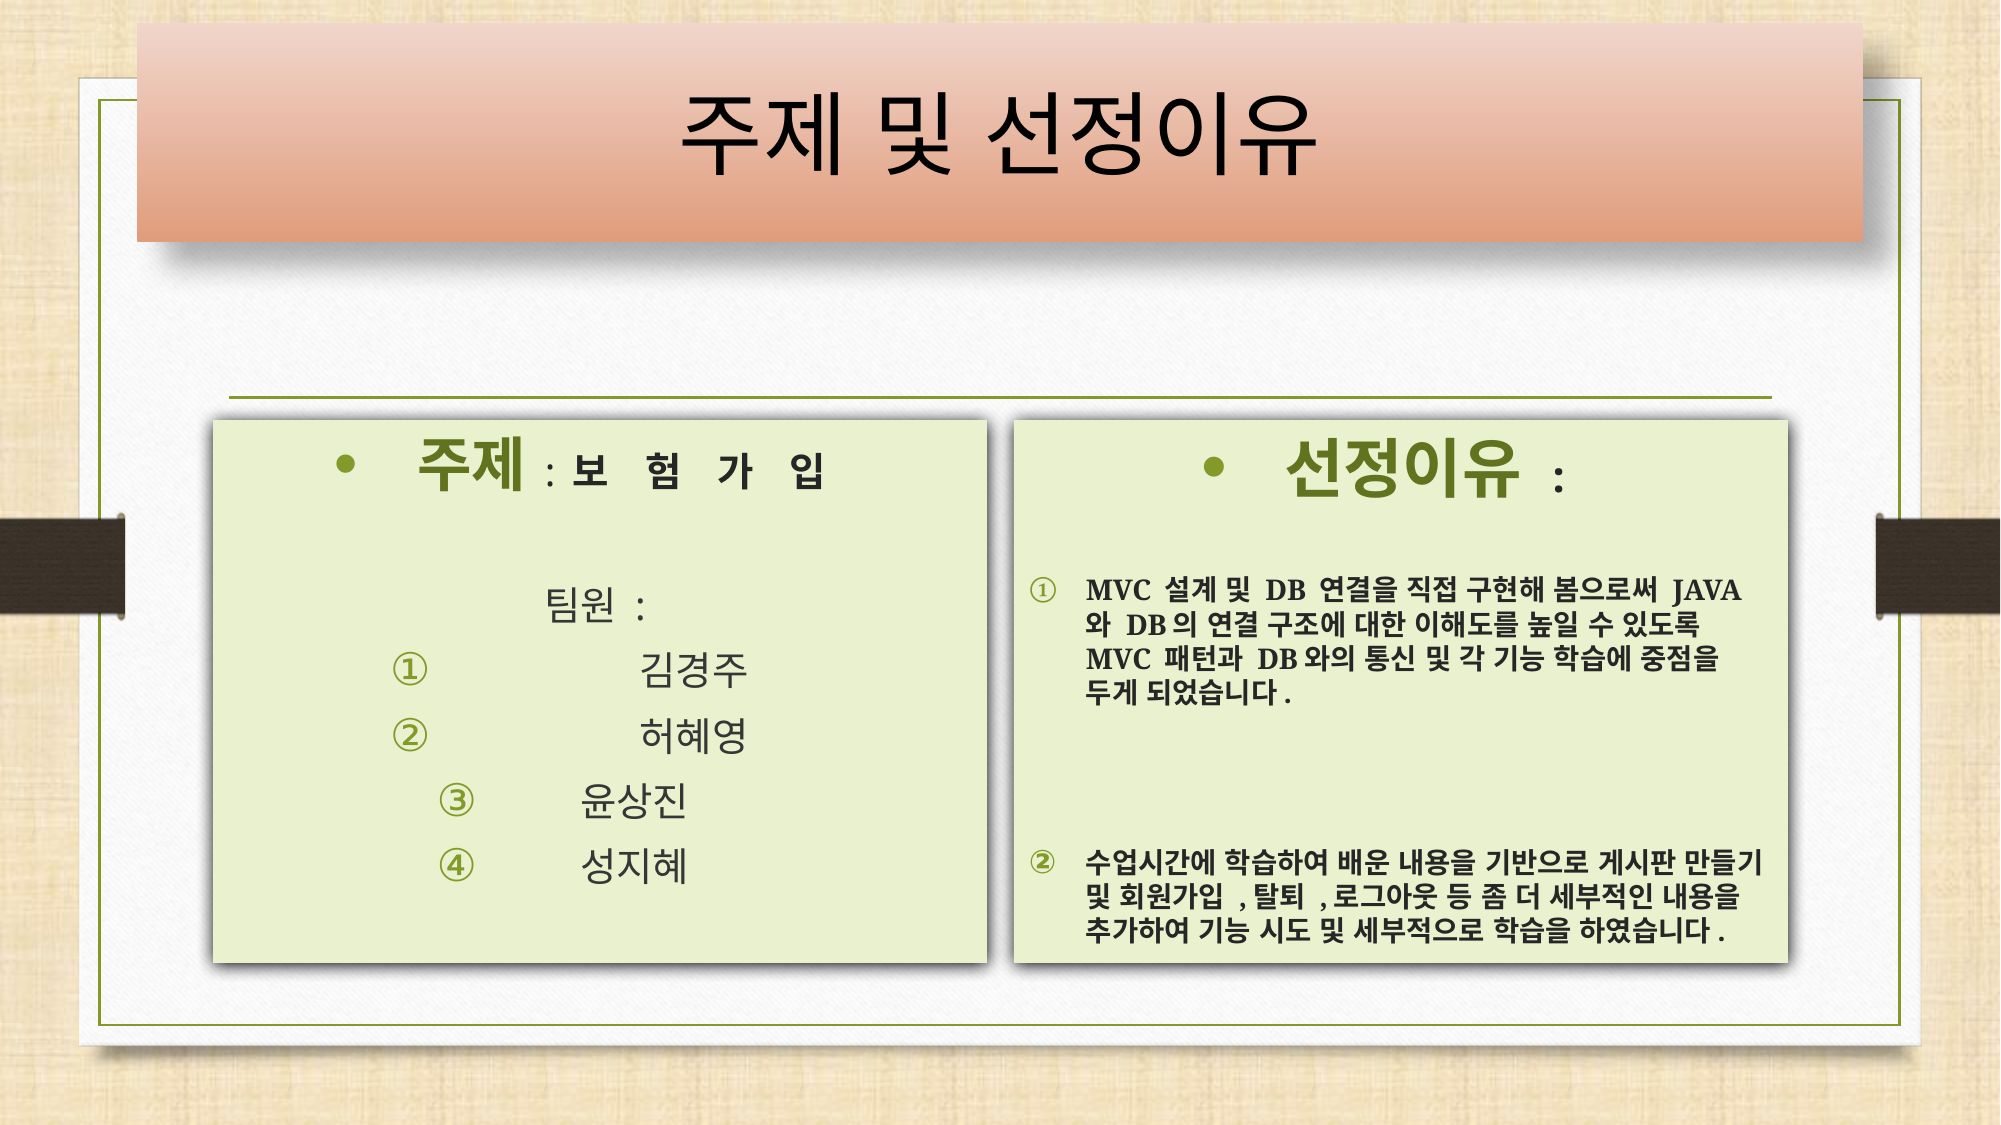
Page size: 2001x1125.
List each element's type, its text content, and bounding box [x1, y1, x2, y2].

list 주제 : 보 험 가 입 팀원 : 김경주 허혜영 윤상진 성지혜 [213, 420, 987, 963]
title 주제 및 선정이유 [137, 23, 1863, 242]
list 선정이유 : MVC 설계 및 DB 연결을 직접 구현해 봄으로써 JAVA와 DB의 연결 구조에 대한 이해도를 높일 수 있도록 MVC 패턴과 DB와의 통신 및 각 기능 학습에 중점을 두게 되었습니다. 수업시간에 학습하여 배운 내용을 기반으로 게시판 만들기 및 회원가입 ,탈퇴 ,로그아웃 등 좀 더 세부적인 내용을 추가하여 기능 시도 및 세부적으로 학습을 하였습니다. [1013, 420, 1788, 963]
picture [0, 0, 2001, 1125]
